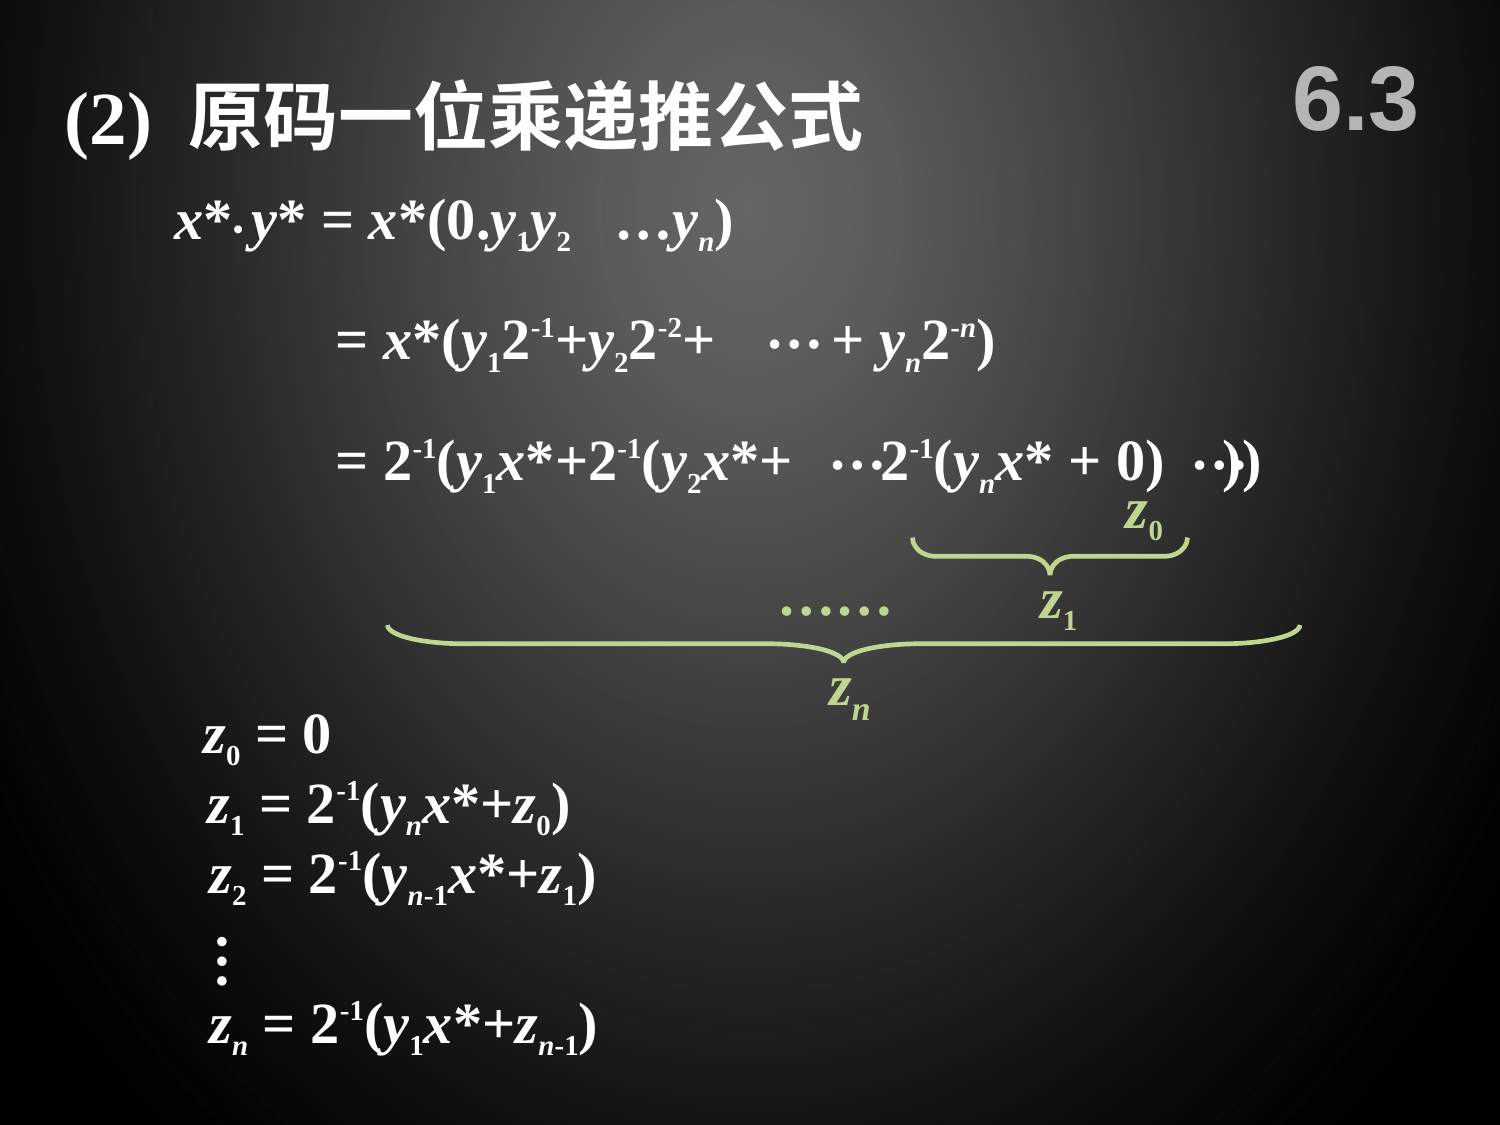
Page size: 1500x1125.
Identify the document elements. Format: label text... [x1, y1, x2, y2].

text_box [912, 537, 1188, 623]
text_box z0 [1111, 510, 1179, 535]
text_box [183, 687, 621, 1063]
text_box …… [762, 549, 906, 623]
picture [0, 0, 1500, 1125]
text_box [387, 624, 1301, 726]
text_box 6.3 [1262, 24, 1450, 163]
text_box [311, 282, 1021, 380]
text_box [311, 403, 1287, 501]
text_box (2) 原码一位乘递推公式 [50, 62, 1000, 168]
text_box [159, 173, 926, 259]
